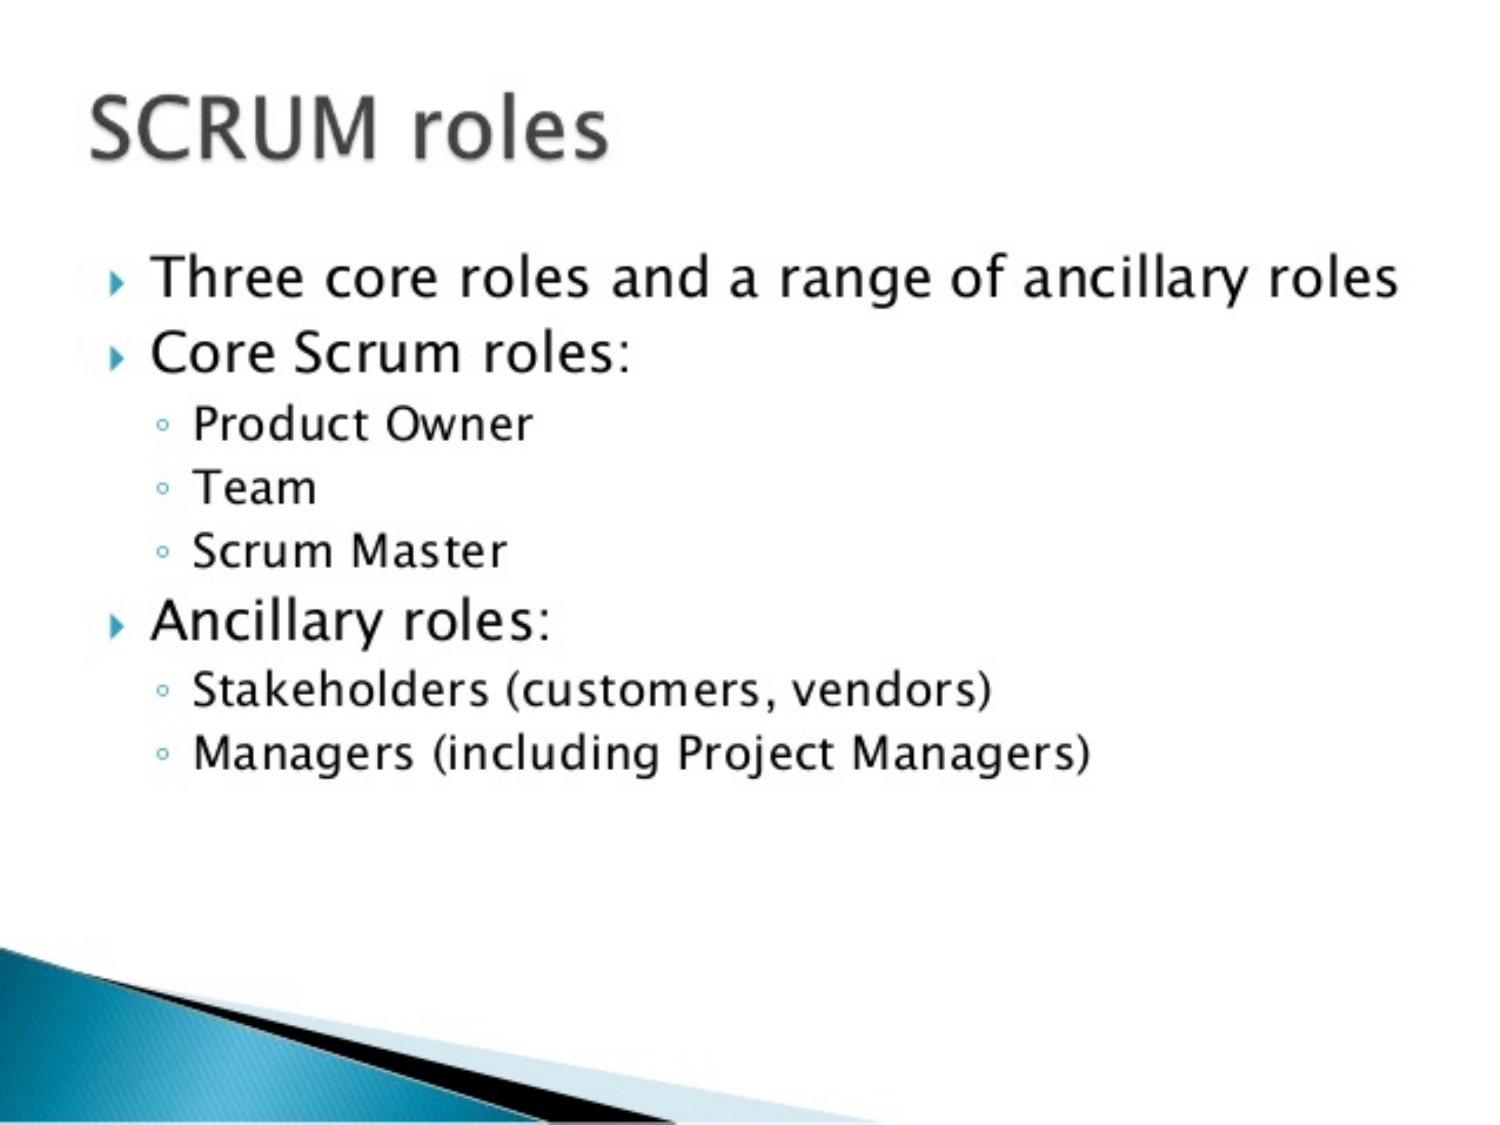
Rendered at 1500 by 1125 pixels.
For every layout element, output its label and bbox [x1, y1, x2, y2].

list [0, 0, 1500, 1125]
